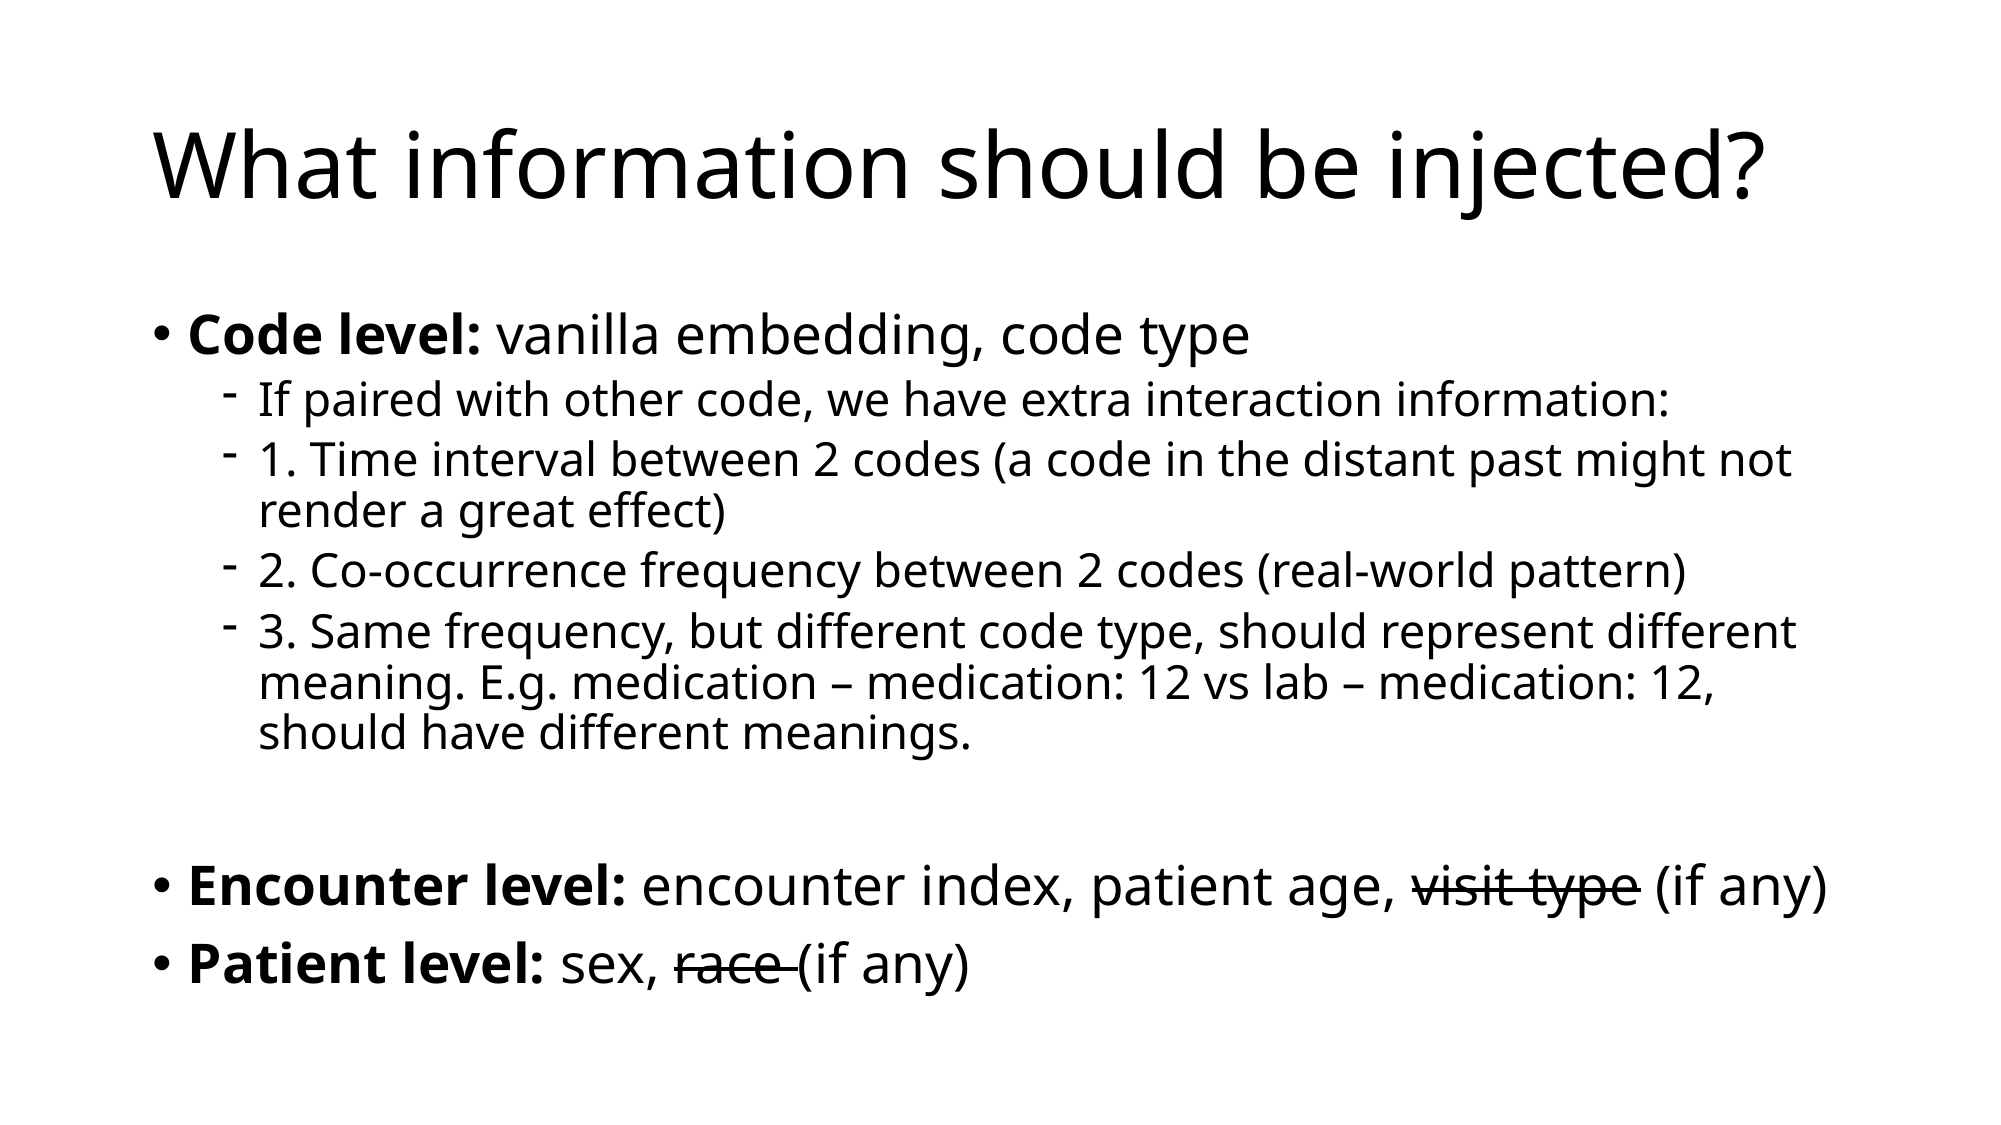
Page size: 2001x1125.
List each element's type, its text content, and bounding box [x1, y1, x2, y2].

list Code level: vanilla embedding, code type If paired with other code, we have extra interaction information: 1. Time interval between 2 codes (a code in the distant past might not render a great effect) 2. Co-occurrence frequency between 2 codes (real-world pattern) 3. Same frequency, but different code type, should represent different meaning. E.g. medication – medication: 12 vs lab – medication: 12, should have different meanings. Encounter level: encounter index, patient age, visit type (if any) Patient level: sex, race (if any) [137, 299, 1863, 1014]
title What information should be injected? [137, 59, 1863, 278]
